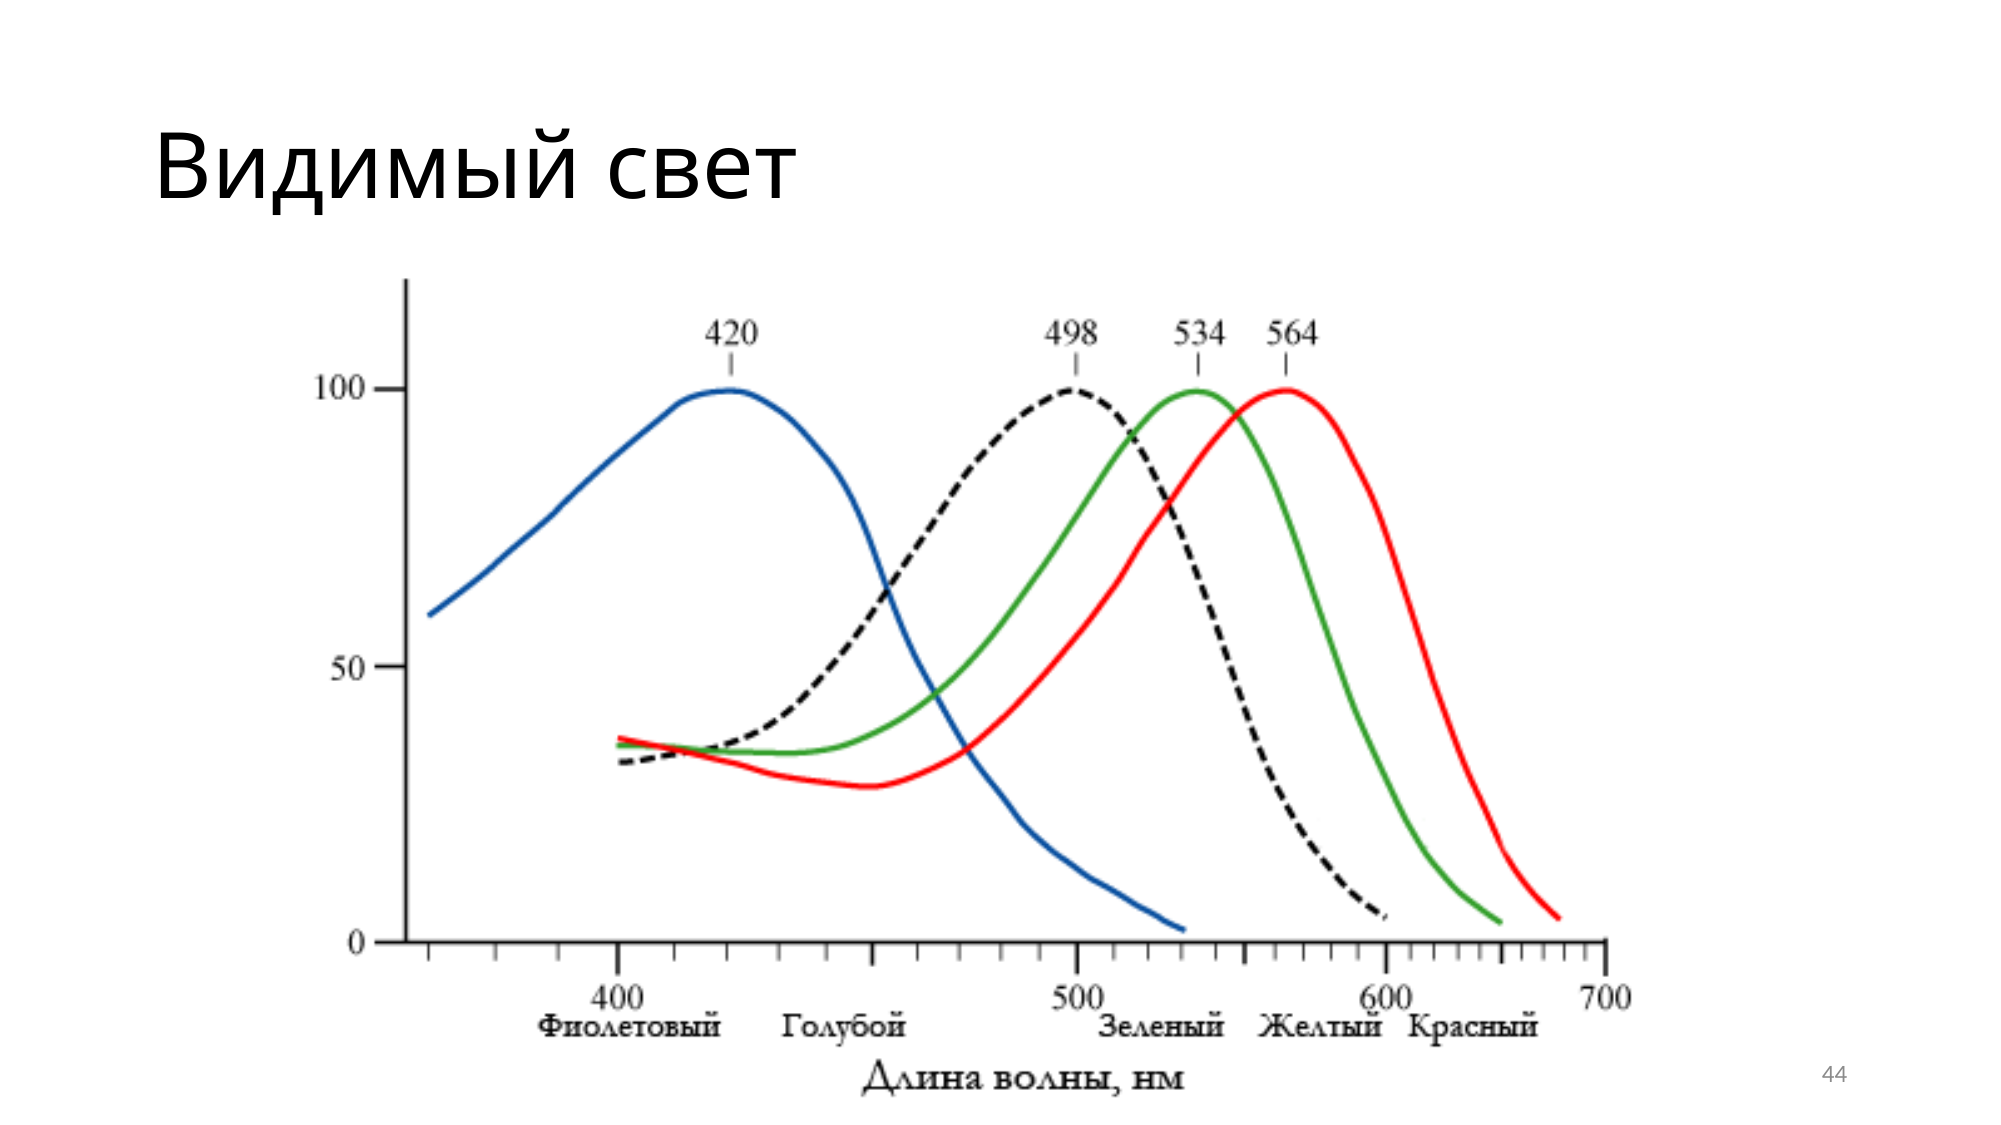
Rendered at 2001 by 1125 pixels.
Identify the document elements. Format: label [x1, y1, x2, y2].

slide_number [1639, 1042, 1863, 1103]
list [259, 257, 1639, 1125]
title [137, 59, 1863, 278]
